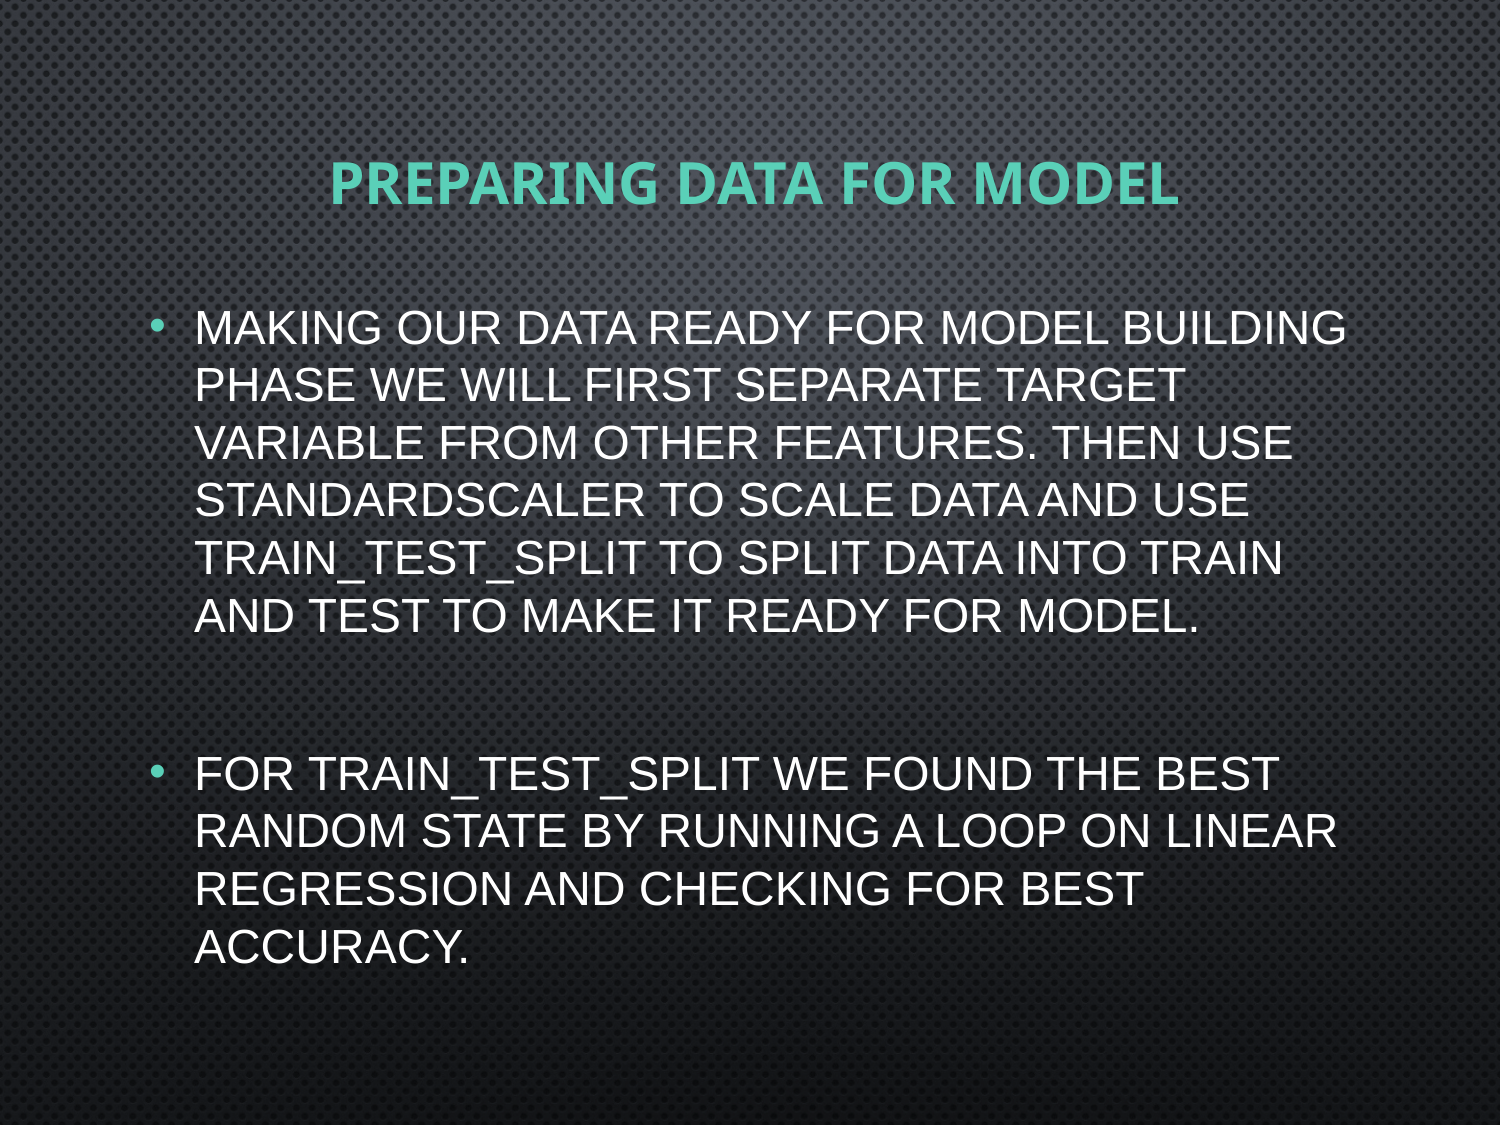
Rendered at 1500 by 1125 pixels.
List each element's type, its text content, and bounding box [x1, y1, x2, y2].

title PREPARING DATA FOR MODEL [134, 97, 1367, 224]
list Making our Data ready for model Building phase we will first separate target variable from other features. Then use StandardScaler to scale data and use train_test_split to split data into train and test to make it ready for model. For train_test_split we found the best random state by running a loop on linear regression and checking for best accuracy. [134, 288, 1367, 1001]
